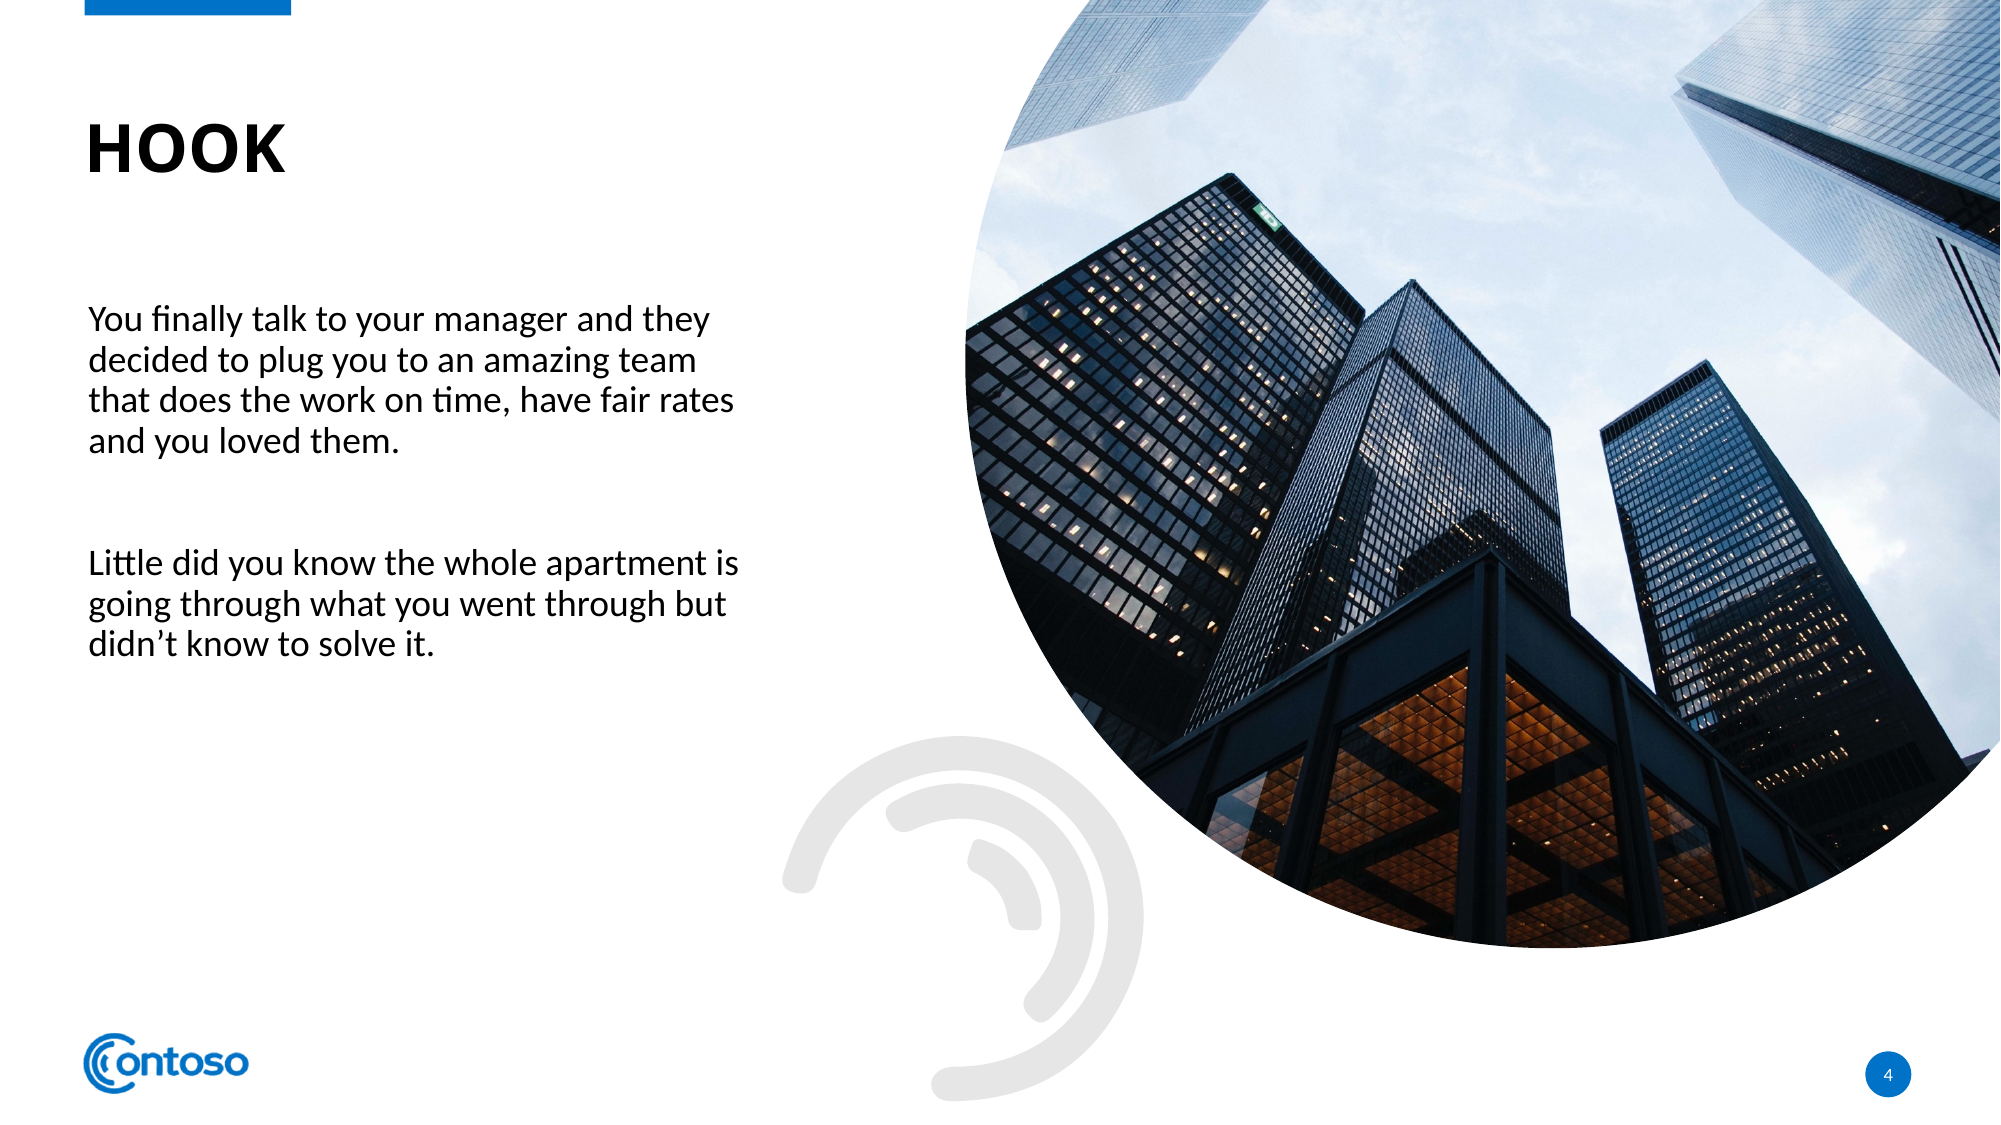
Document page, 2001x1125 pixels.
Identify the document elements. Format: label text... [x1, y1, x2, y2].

picture [965, 0, 2000, 949]
list You finally talk to your manager and they decided to plug you to an amazing team that does the work on time, have fair rates and you loved them. Little did you know the whole apartment is going through what you went through but didn’t know to solve it. [88, 299, 744, 1014]
slide_number 4 [1864, 1059, 1913, 1090]
title Hook [84, 81, 895, 300]
picture [77, 1027, 254, 1095]
